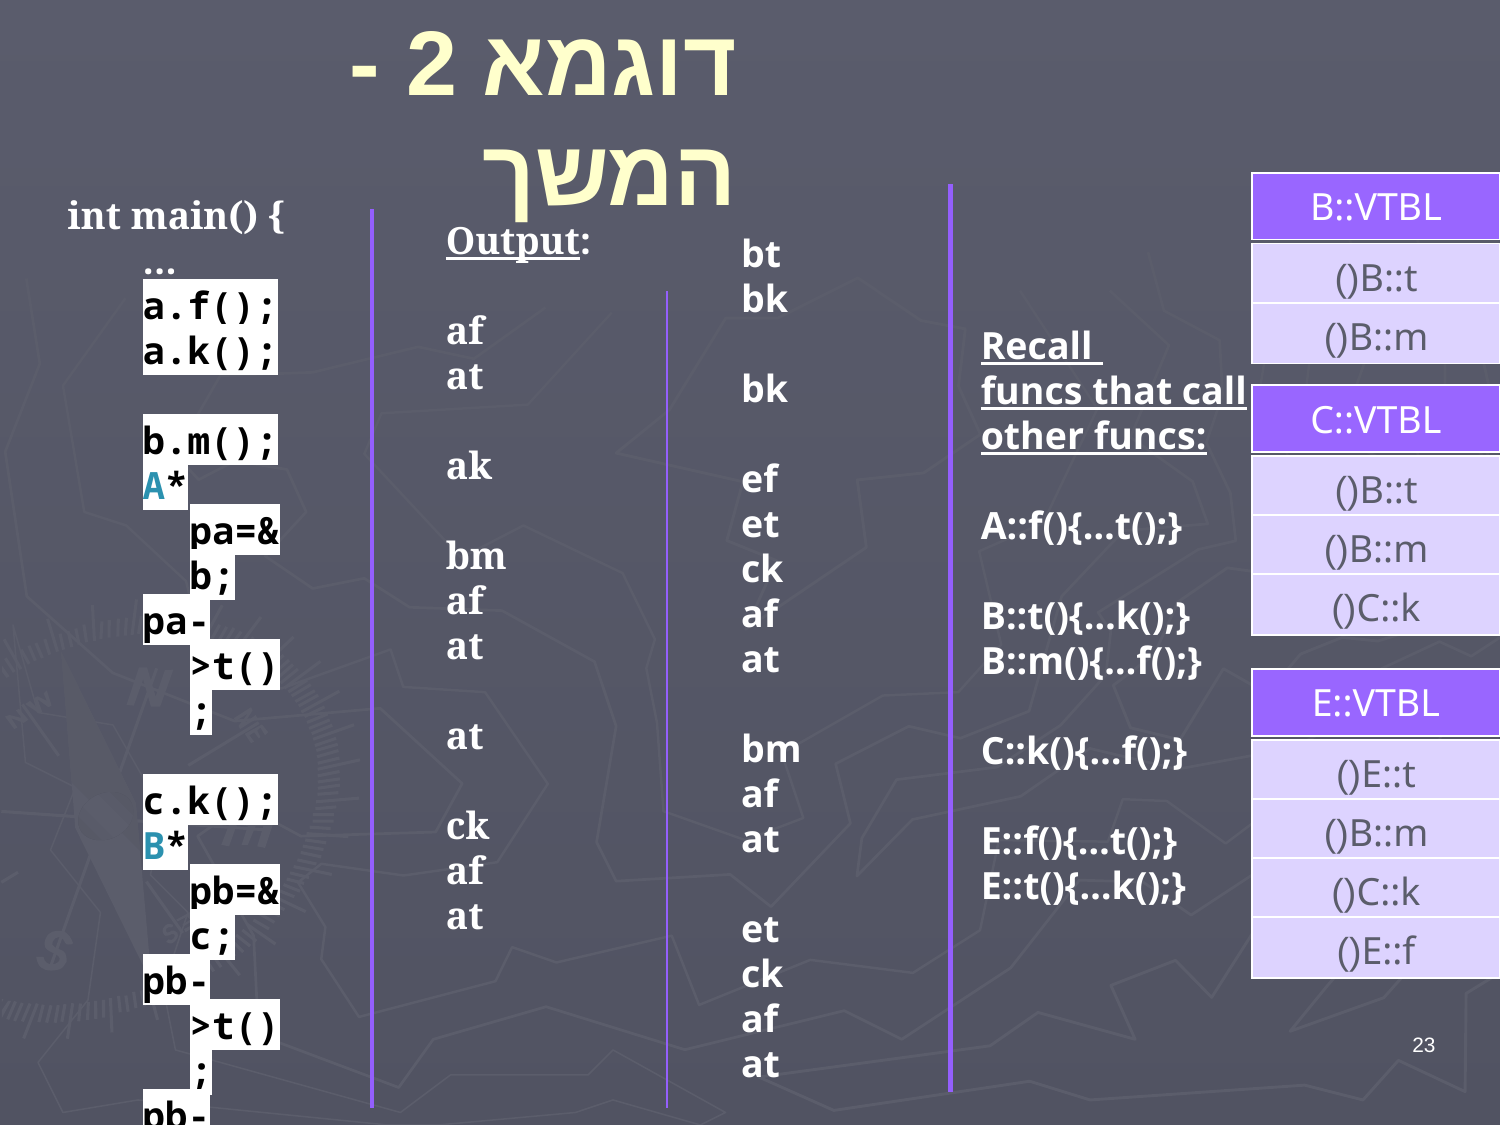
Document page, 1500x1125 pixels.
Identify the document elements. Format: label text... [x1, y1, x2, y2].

table_header B::m() [1253, 304, 1499, 363]
table_header C::VTBL [1263, 386, 1499, 451]
text_box Recall funcs that call other funcs: A::f(){…t();} B::t(){…k();} B::m(){…f();} C::k(){…f();} E::f(){…t();} E::t(){…k();} [966, 314, 1263, 960]
table_header B::m() [1263, 800, 1499, 857]
table_header B::VTBL [1253, 174, 1499, 239]
title דוגמא 2 - המשך [100, 66, 752, 161]
table_header B::t() [1263, 457, 1499, 514]
table_header E::t() [1263, 741, 1499, 798]
text_box int main() { … a.f(); a.k(); b.m(); A* pa=&b; pa->t(); c.k(); B* pb=&c; pb->t(); pb->k(); e.f(); pb = &e; pb->m(); pb->t(); … } [53, 184, 313, 1125]
text_box Output: af at ak bm af at at ck af at [430, 209, 620, 990]
slide_number 23 [1074, 1024, 1451, 1103]
table_header B::m() [1263, 516, 1499, 573]
table_header E::f() [1253, 918, 1499, 977]
text_box bt bk bk ef et ck af at bm af at et ck af at [726, 222, 903, 1093]
table_header B::t() [1253, 244, 1499, 302]
table_header E::VTBL [1263, 670, 1499, 735]
table_header C::k() [1263, 575, 1499, 634]
table_header C::k() [1263, 859, 1499, 916]
